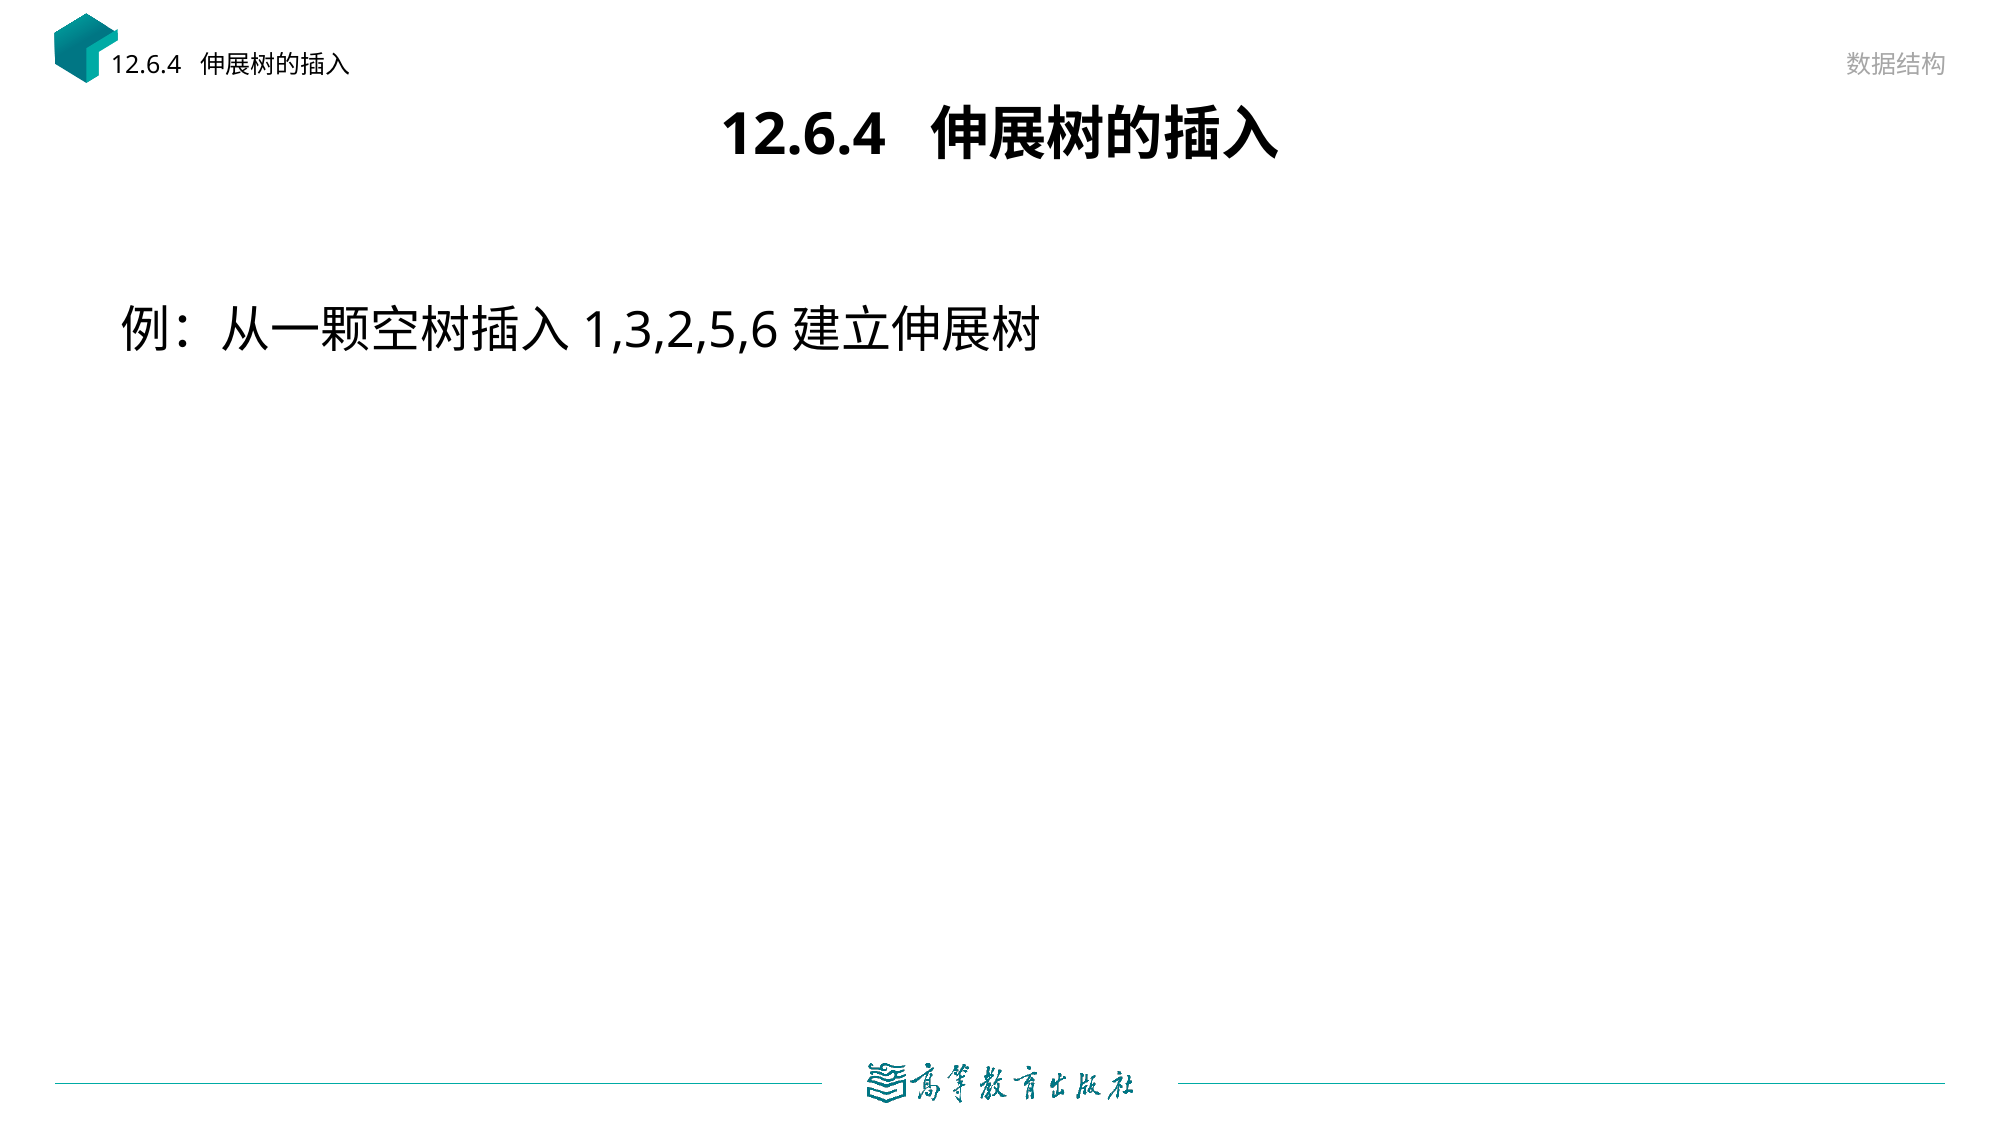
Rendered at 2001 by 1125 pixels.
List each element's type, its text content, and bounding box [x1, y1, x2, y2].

title 12.6.4 伸展树的插入 [137, 92, 1863, 178]
subtitle 12.6.4 伸展树的插入 [95, 44, 894, 99]
list 数据结构 [1115, 32, 1962, 86]
picture [867, 1063, 1133, 1103]
text_box 例：从一颗空树插入1,3,2,5,6建立伸展树 [105, 284, 1899, 446]
